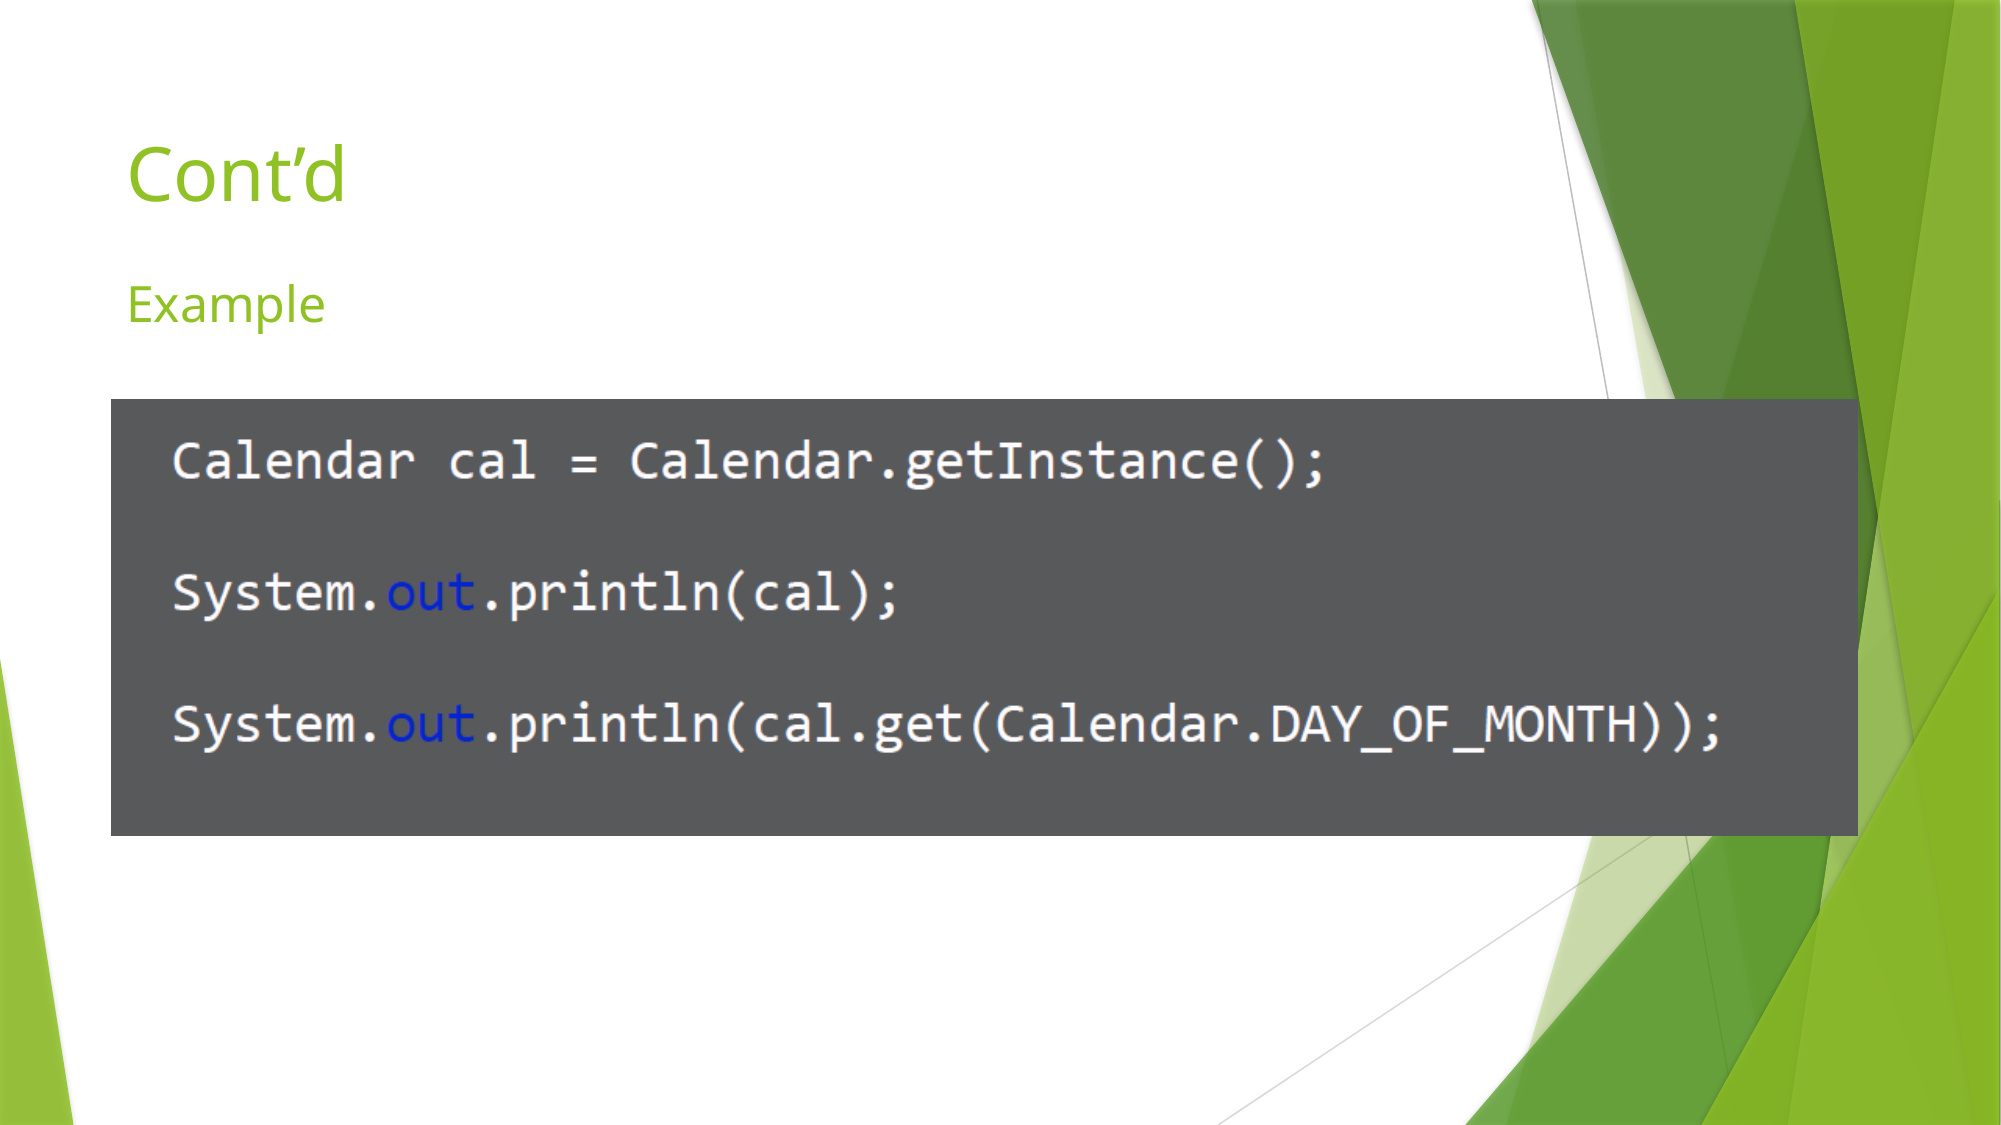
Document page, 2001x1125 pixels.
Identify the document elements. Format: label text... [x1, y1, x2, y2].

picture [110, 399, 1859, 837]
title Cont’d [111, 118, 1522, 264]
text_box Example [111, 264, 1522, 398]
